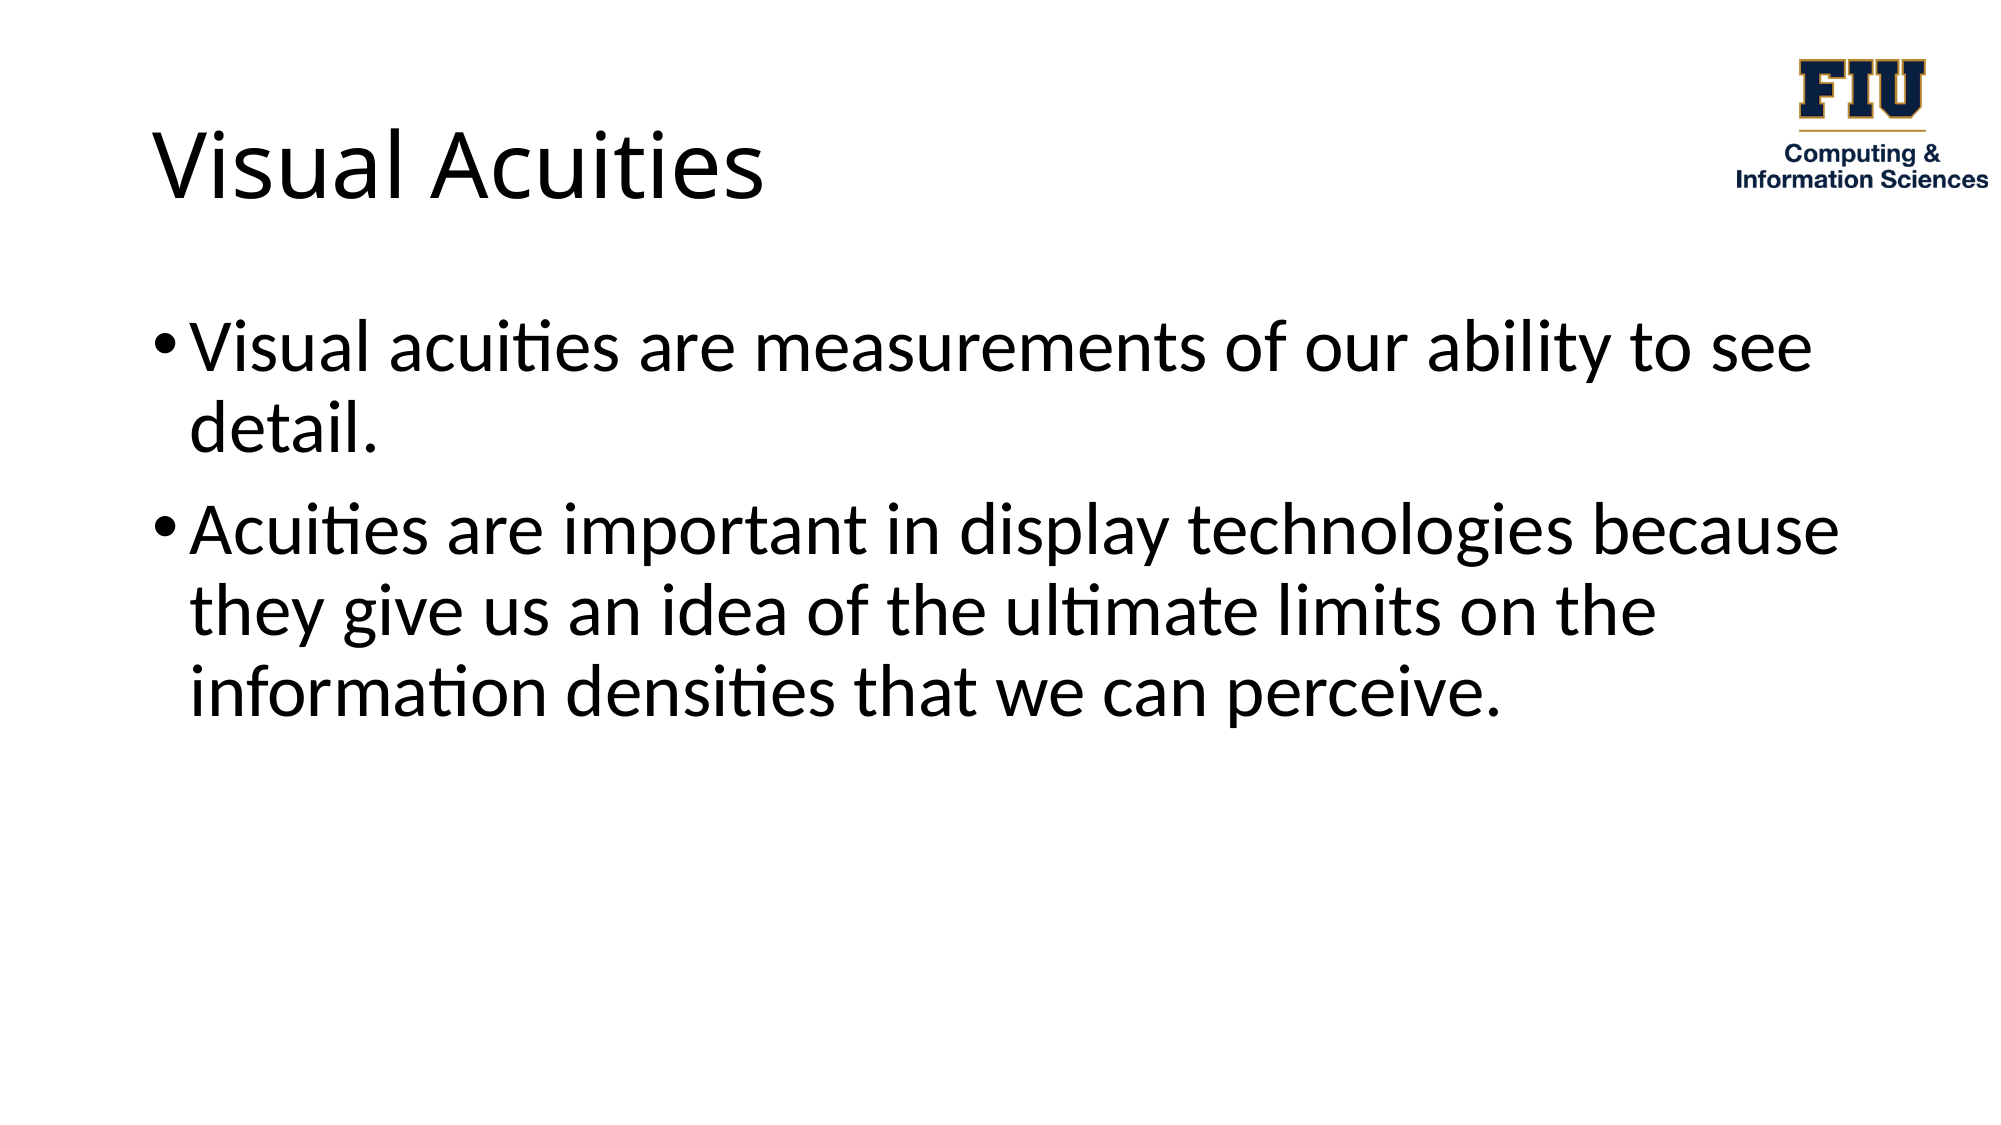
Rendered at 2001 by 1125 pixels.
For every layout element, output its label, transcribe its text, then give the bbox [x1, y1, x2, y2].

title Visual Acuities [137, 59, 1863, 278]
list Visual acuities are measurements of our ability to see detail. Acuities are important in display technologies because they give us an idea of the ultimate limits on the information densities that we can perceive. [137, 299, 1863, 1014]
picture [1863, 59, 1988, 188]
